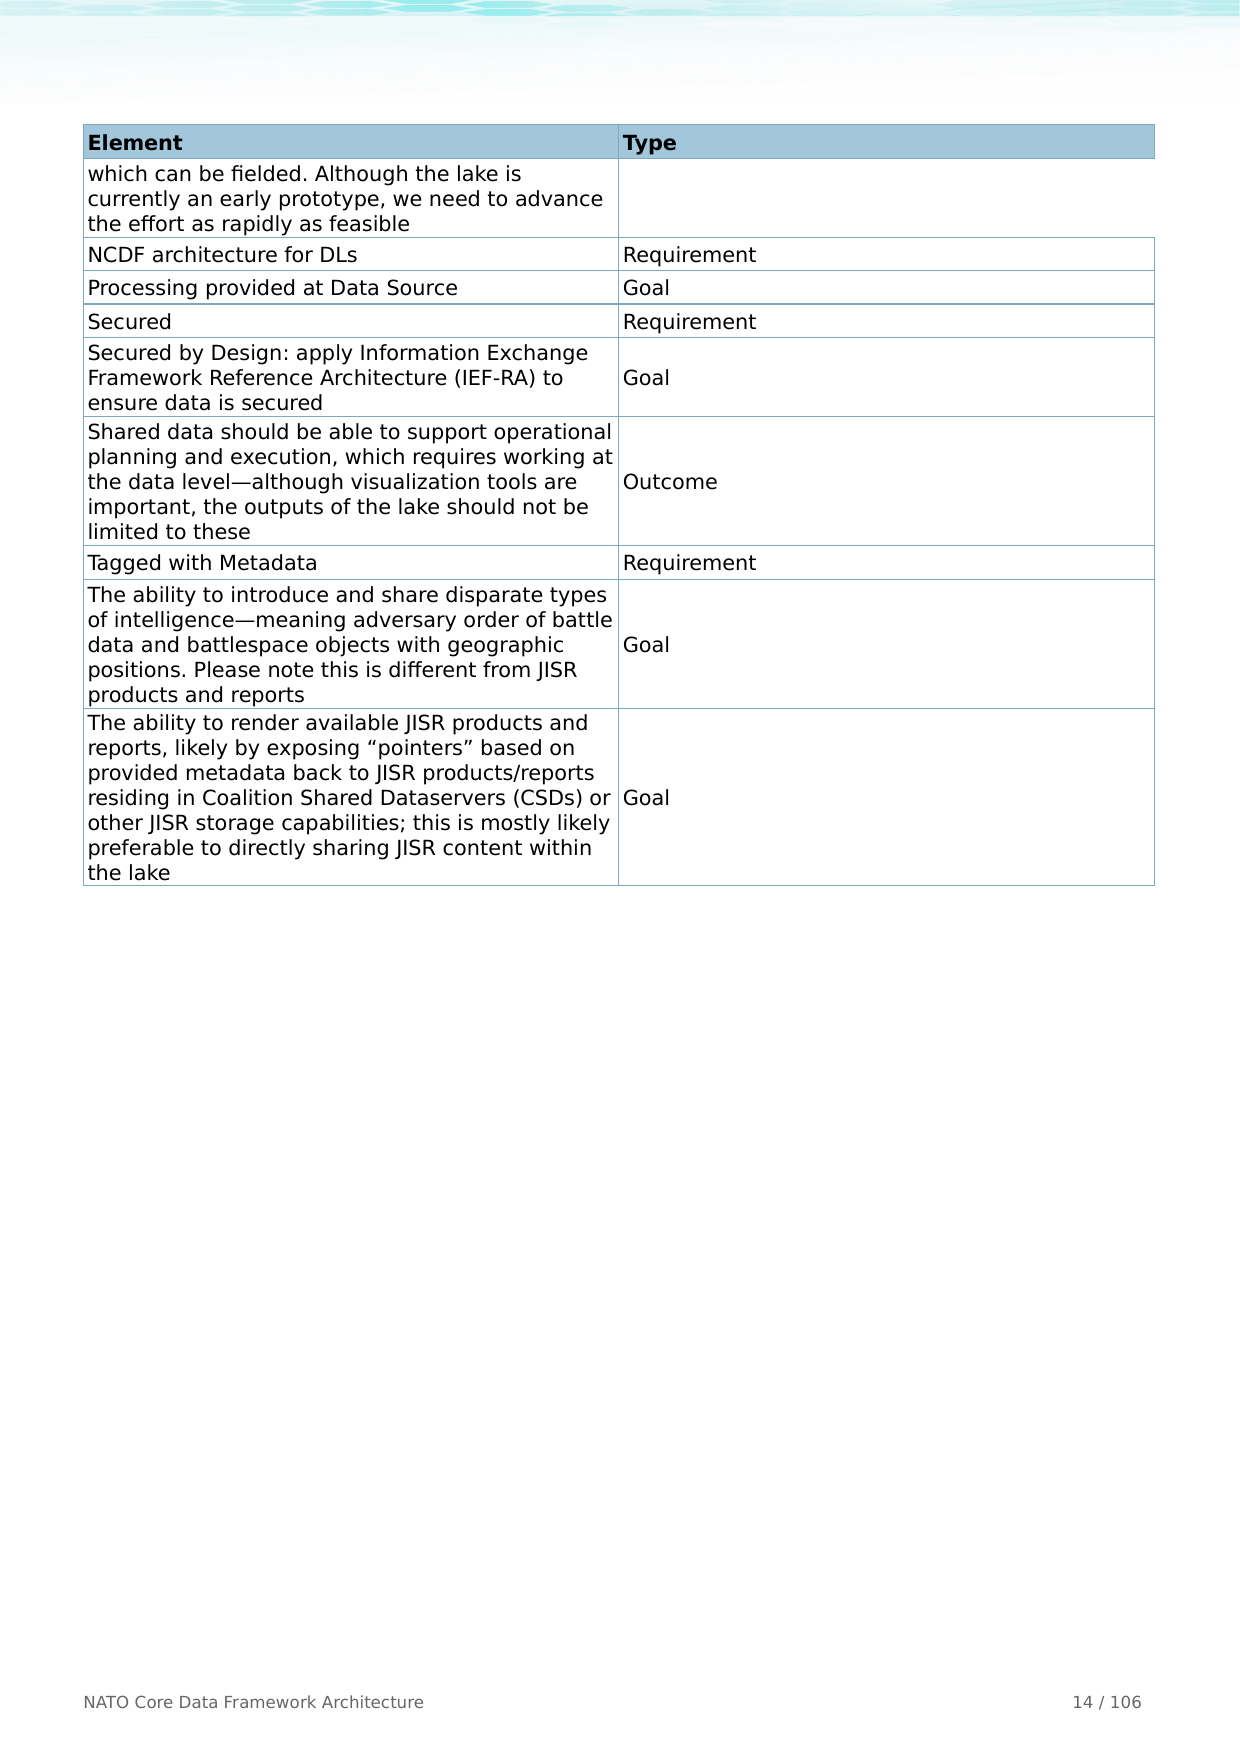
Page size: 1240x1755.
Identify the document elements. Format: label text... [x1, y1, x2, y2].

text_box Shared data should be able to support operational planning and execution, which requires working at the data level—although visualization tools are important, the outputs of the lake should not be limited to these [83, 416, 618, 545]
text_box Type [618, 124, 1155, 159]
text_box NATO Core Data Framework Architecture [83, 1649, 924, 1755]
text_box Goal [618, 337, 1155, 416]
text_box Requirement [618, 545, 1155, 579]
text_box Goal [618, 708, 1155, 886]
text_box NCDF architecture for DLs [83, 237, 618, 270]
text_box / 106 [1093, 1649, 1157, 1755]
text_box The ability to introduce and share disparate types of intelligence—meaning adversary order of battle data and battlespace objects with geographic positions. Please note this is different from JISR products and reports [83, 579, 618, 708]
picture [0, 0, 1240, 105]
text_box Tagged with Metadata [83, 545, 618, 579]
text_box Goal [618, 270, 1155, 304]
text_box 14 [924, 1649, 1093, 1755]
text_box Requirement [618, 304, 1155, 337]
text_box Processing provided at Data Source [83, 270, 618, 304]
text_box Outcome [618, 416, 1155, 545]
text_box Requirement [618, 237, 1155, 270]
text_box which can be fielded. Although the lake is currently an early prototype, we need to advance the effort as rapidly as feasible [83, 158, 619, 237]
text_box Element [83, 124, 618, 158]
text_box Goal [618, 579, 1155, 708]
text_box Secured [83, 304, 618, 337]
text_box Secured by Design: apply Information Exchange Framework Reference Architecture (IEF-RA) to ensure data is secured [83, 337, 618, 416]
text_box The ability to render available JISR products and reports, likely by exposing “pointers” based on provided metadata back to JISR products/reports residing in Coalition Shared Dataservers (CSDs) or other JISR storage capabilities; this is mostly likely preferable to directly sharing JISR content within the lake [83, 708, 618, 886]
